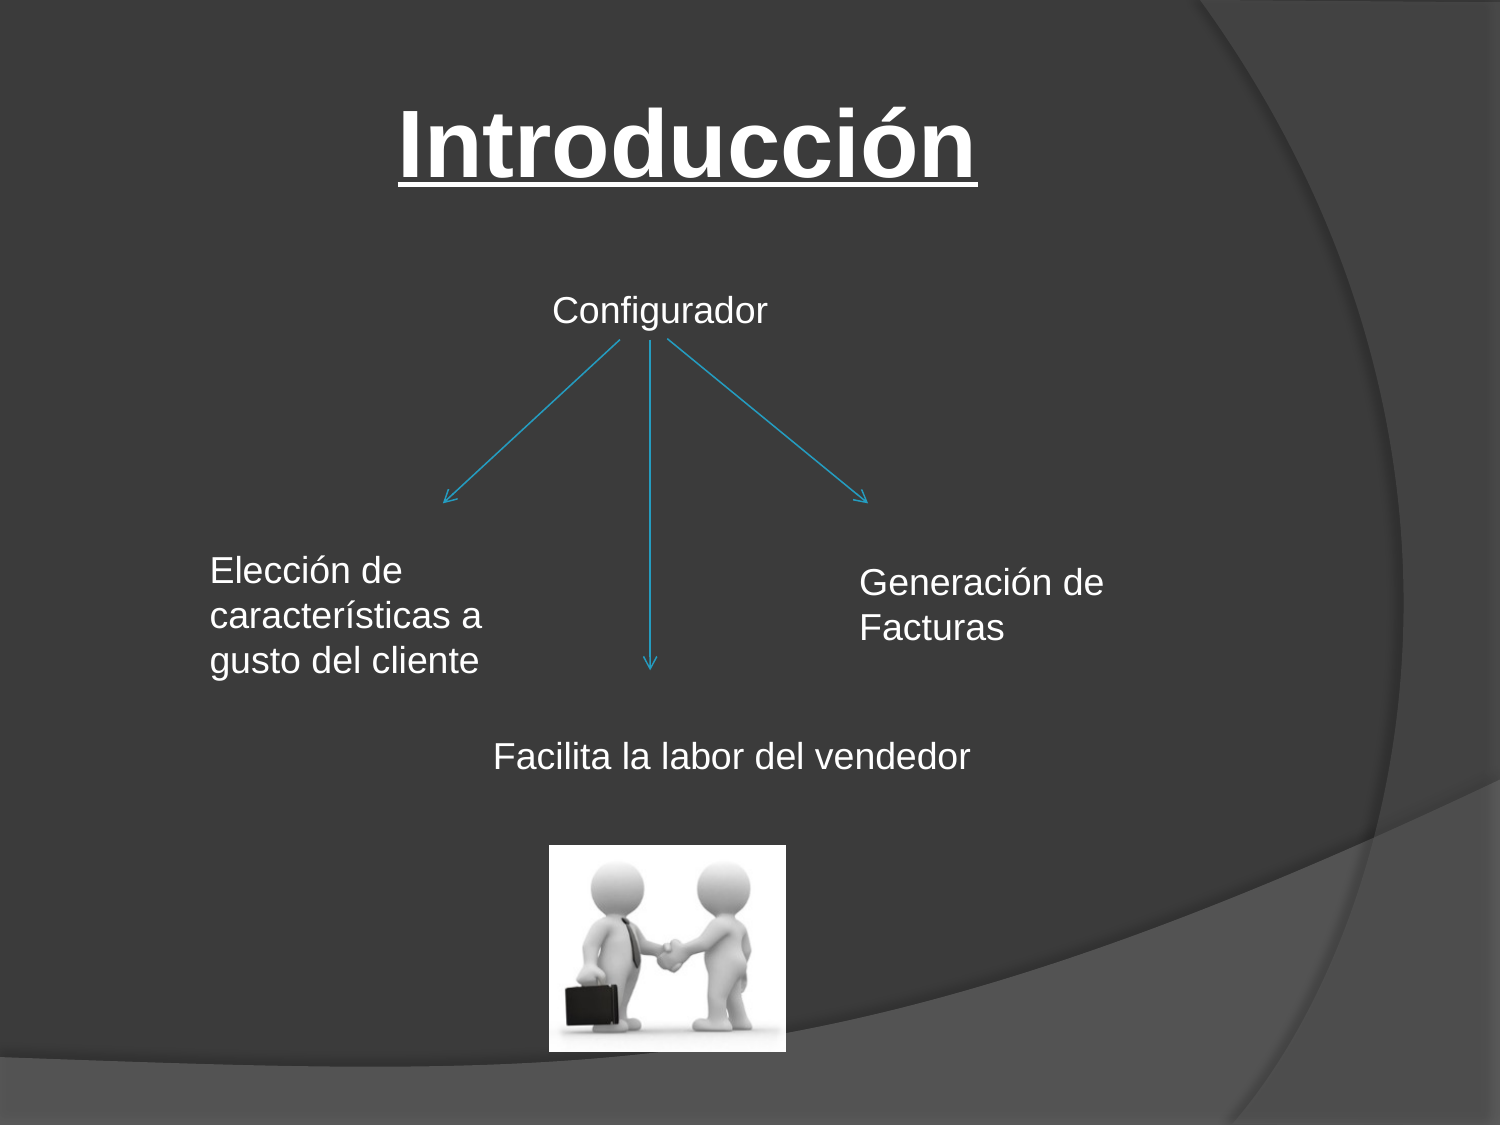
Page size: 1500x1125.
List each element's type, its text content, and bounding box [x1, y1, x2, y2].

text_box Generación de Facturas [844, 550, 1140, 656]
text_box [442, 339, 621, 504]
text_box Facilita la labor del vendedor [478, 724, 1500, 784]
title Introducción [75, 45, 1300, 233]
text_box Configurador [537, 278, 798, 339]
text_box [666, 339, 869, 504]
picture [548, 845, 786, 1053]
text_box Elección de características a gusto del cliente [194, 538, 585, 689]
